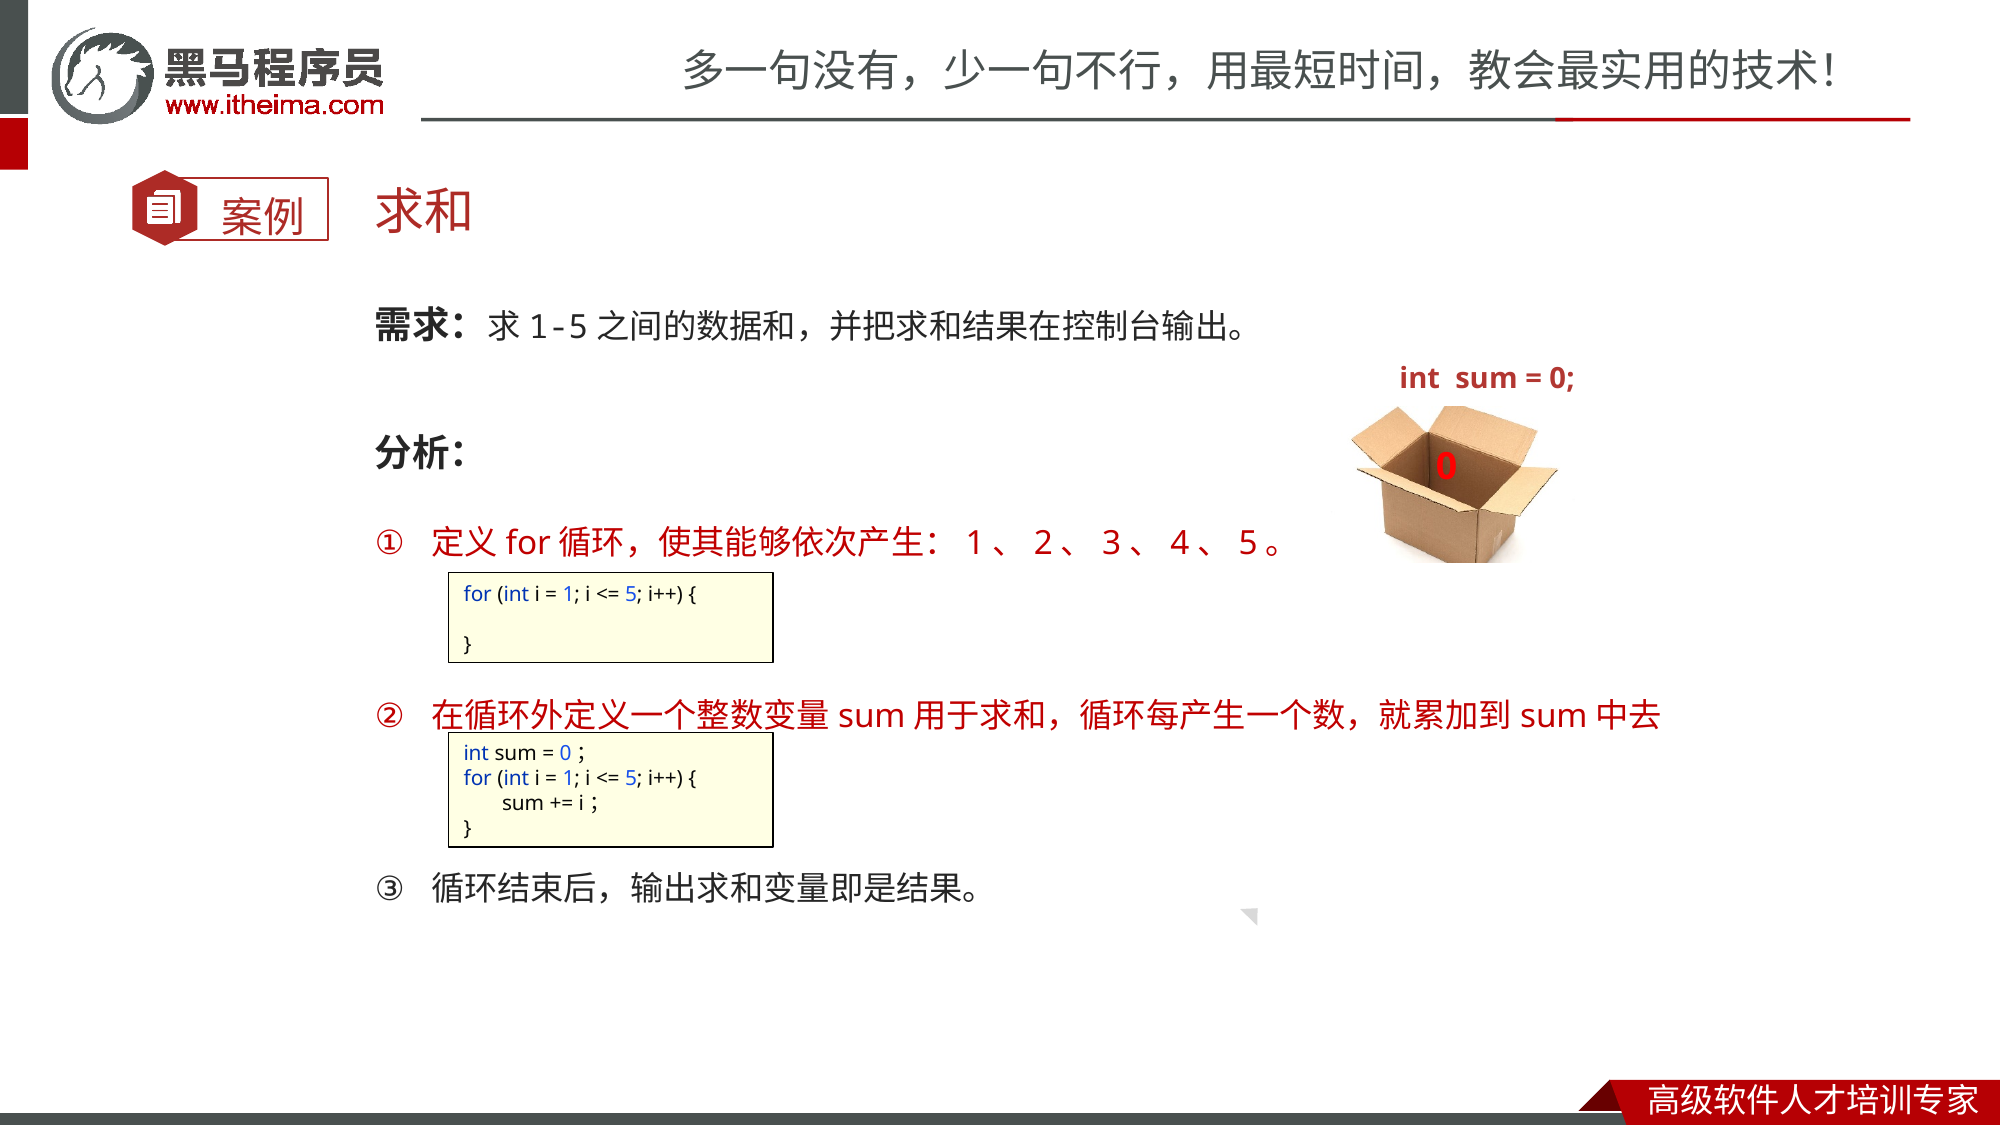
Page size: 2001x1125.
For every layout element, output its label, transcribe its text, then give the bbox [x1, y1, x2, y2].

text_box int sum = 0； for (int i = 1; i <= 5; i++) { sum += i； } [448, 732, 774, 848]
text_box for (int i = 1; i <= 5; i++) { } [448, 572, 774, 663]
list 需求：求1-5之间的数据和，并把求和结果在控制台输出。 [360, 271, 1872, 964]
text_box [1238, 906, 1260, 928]
picture [50, 26, 384, 125]
list 求和 [360, 166, 1872, 252]
picture [1319, 406, 1596, 563]
picture [147, 190, 181, 224]
text_box 分析： 定义for循环，使其能够依次产生：1、2、3、4、5。 在循环外定义一个整数变量sum用于求和，循环每产生一个数，就累加到sum中去 循环结束后，输出求和变量即是结果。 [360, 377, 1807, 915]
text_box int sum = 0; [1384, 351, 1590, 402]
